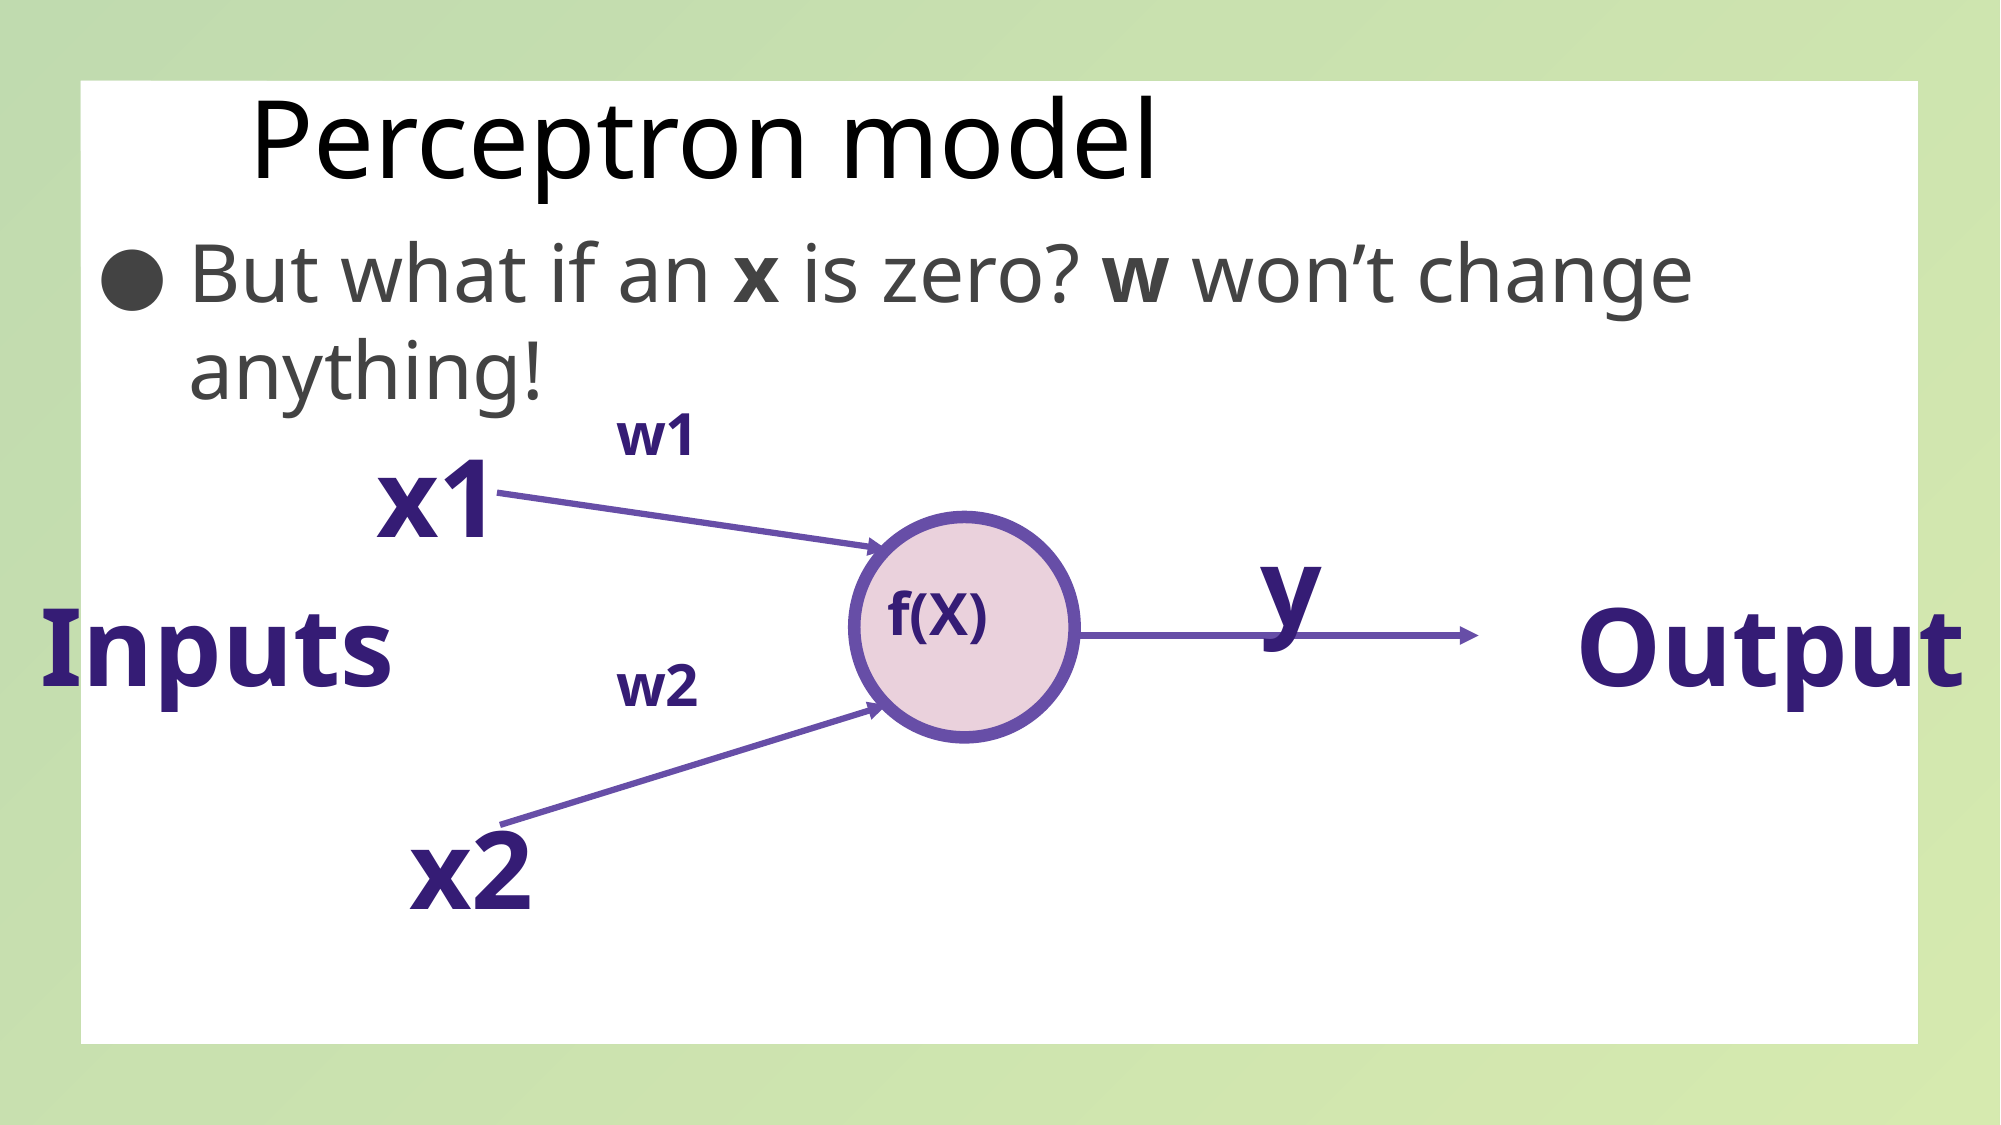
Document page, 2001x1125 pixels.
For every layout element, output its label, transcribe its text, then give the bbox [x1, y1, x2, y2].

title x1 [356, 424, 551, 550]
text_box [874, 516, 1055, 564]
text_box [499, 705, 887, 825]
title f(X) [867, 564, 1062, 690]
title w2 [595, 635, 791, 705]
title Inputs [20, 573, 487, 699]
title x2 [389, 795, 585, 921]
list But what if an x is zero? w won’t change anything! [68, 202, 1968, 950]
title Perceptron model [228, 64, 1932, 190]
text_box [496, 492, 887, 550]
text_box [854, 575, 867, 679]
text_box [873, 690, 1055, 738]
title w1 [595, 384, 791, 492]
text_box [1062, 575, 1075, 679]
title y [1240, 513, 1435, 635]
title Output [1555, 573, 2000, 699]
